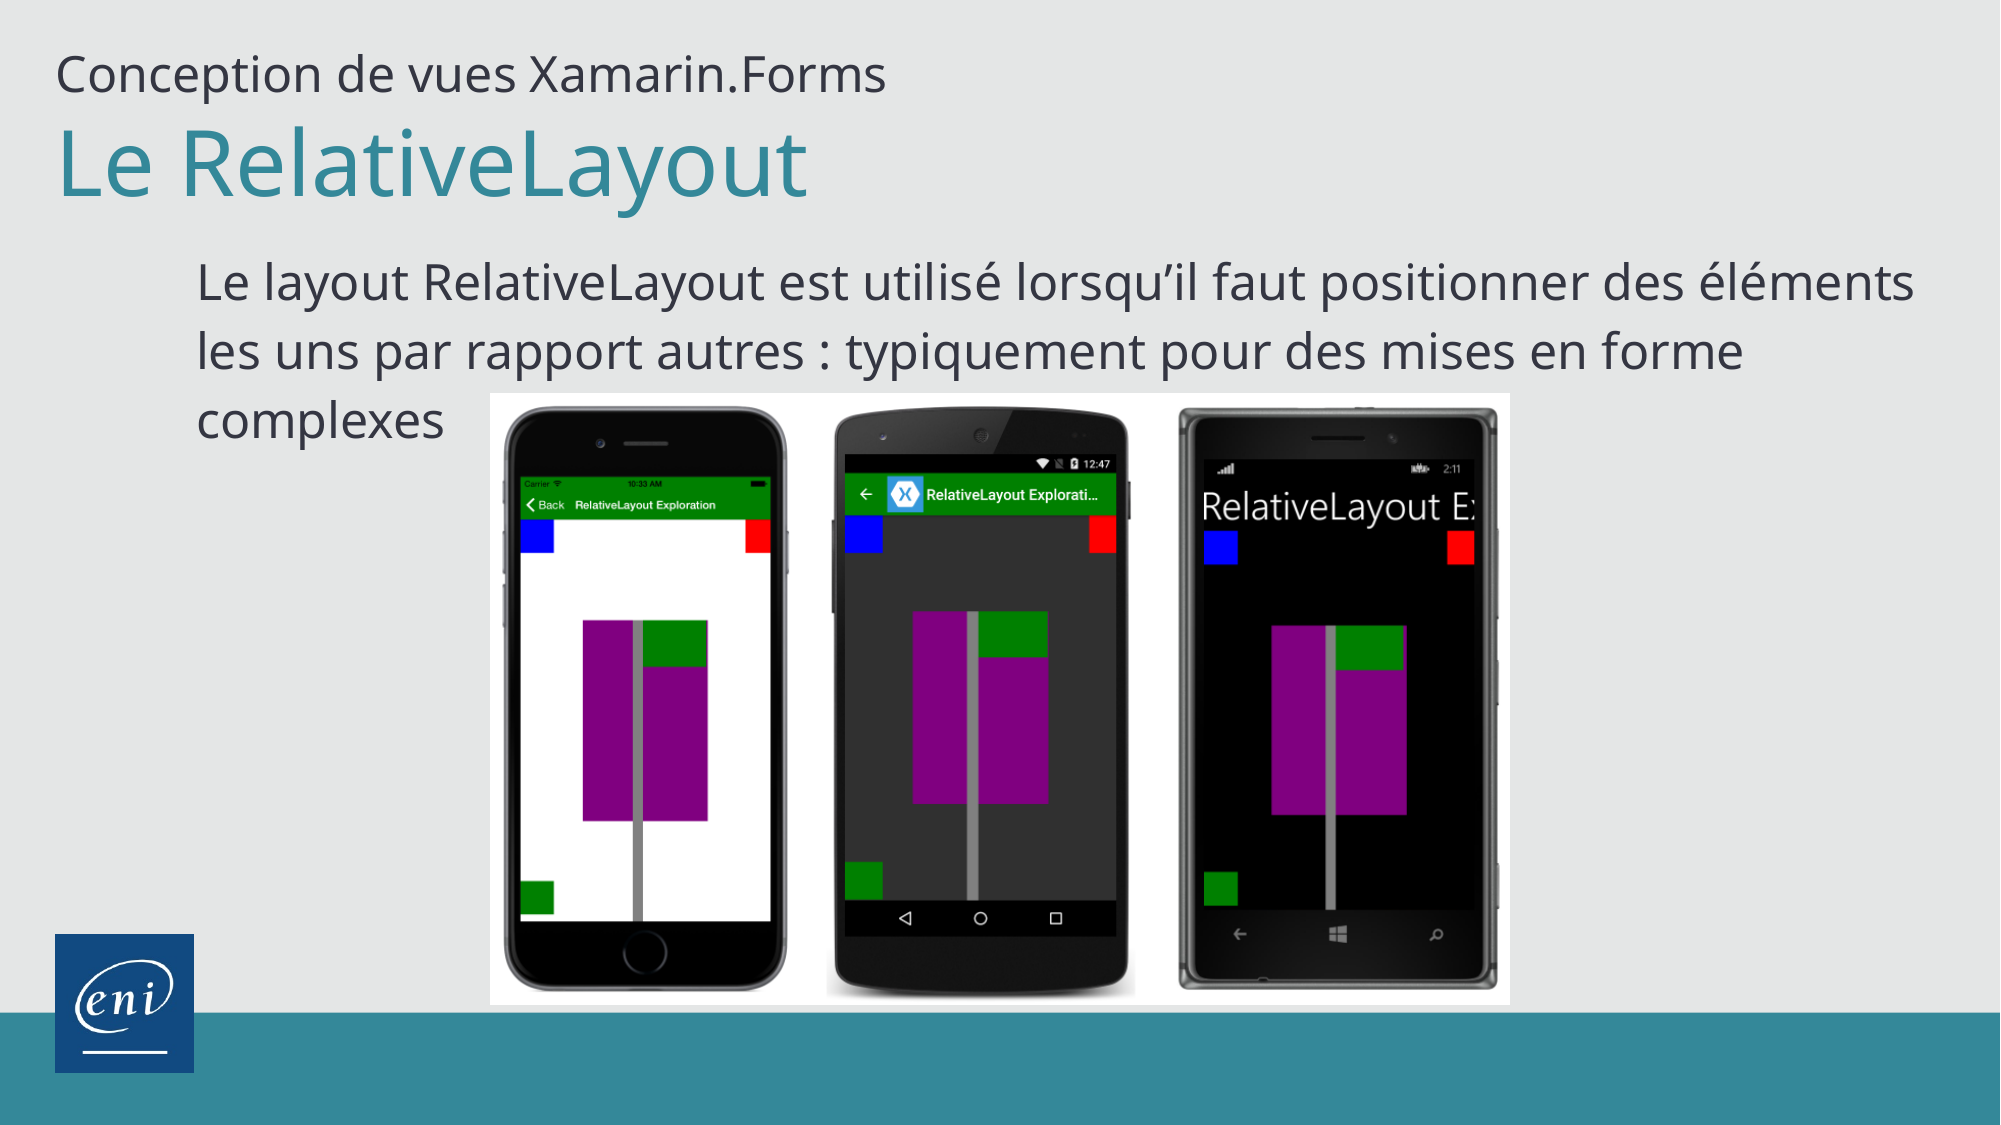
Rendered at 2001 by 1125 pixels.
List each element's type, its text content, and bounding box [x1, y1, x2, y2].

picture [490, 393, 1510, 1006]
picture [55, 934, 194, 1073]
text_box Le RelativeLayout [55, 104, 1952, 303]
text_box Conception de vues Xamarin.Forms [55, 31, 1952, 103]
text_box Le layout RelativeLayout est utilisé lorsqu’il faut positionner des éléments les uns par rapport autres : typiquement pour des mises en forme complexes [181, 233, 1940, 656]
